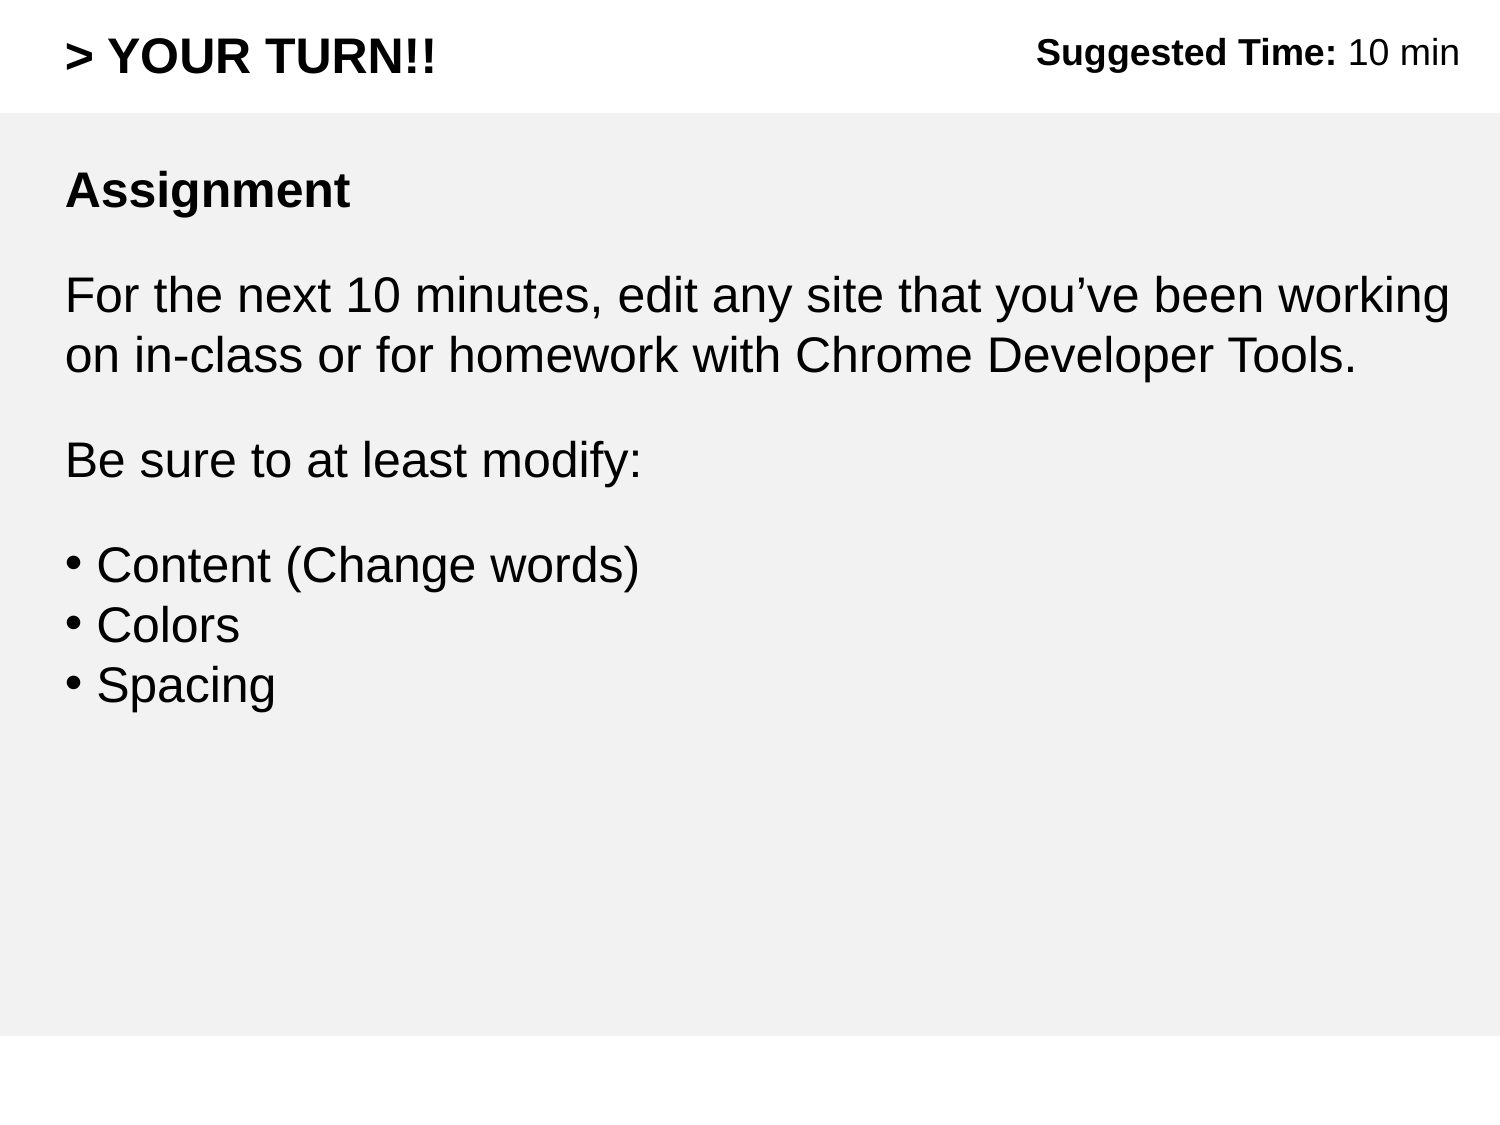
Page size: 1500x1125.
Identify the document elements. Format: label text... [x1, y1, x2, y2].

text_box Suggested Time: 10 min [487, 20, 1475, 81]
text_box Assignment For the next 10 minutes, edit any site that you’ve been working on in-class or for homework with Chrome Developer Tools. Be sure to at least modify: Content (Change words) Colors Spacing [50, 149, 1475, 825]
text_box > YOUR TURN!! [49, 16, 913, 91]
text_box [0, 112, 1500, 1037]
